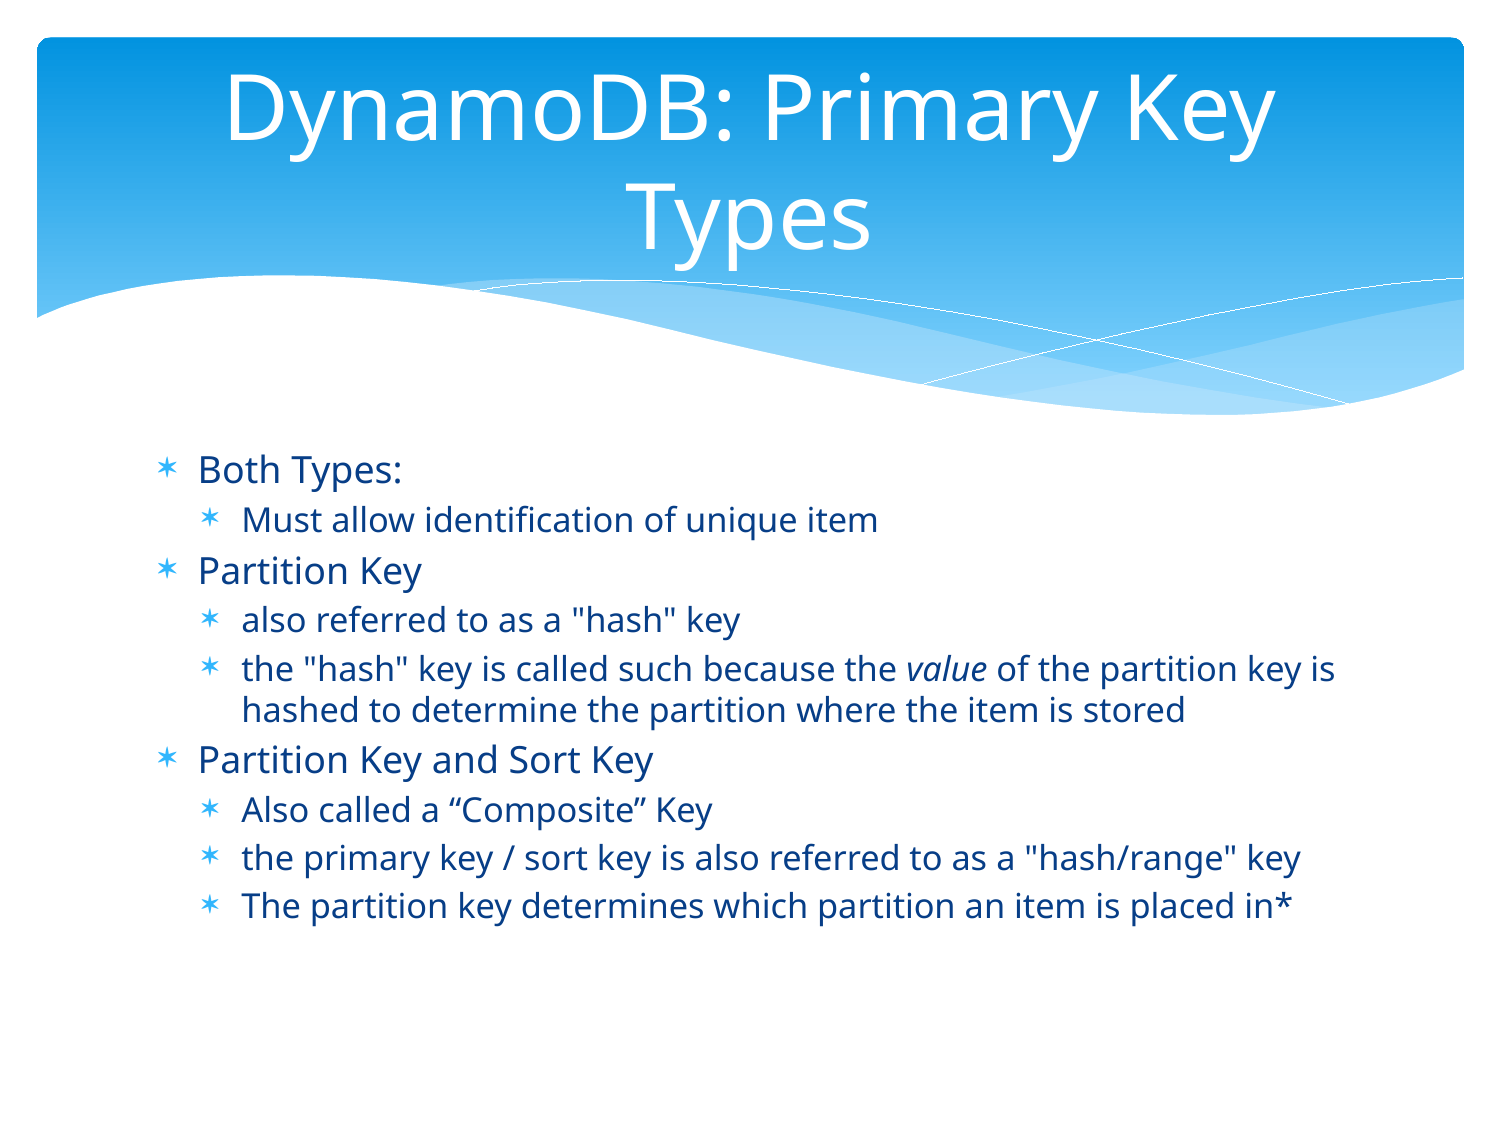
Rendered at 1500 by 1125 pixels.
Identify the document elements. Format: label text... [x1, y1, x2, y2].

list Both Types: Must allow identification of unique item Partition Key also referred to as a "hash" key the "hash" key is called such because the value of the partition key is hashed to determine the partition where the item is stored Partition Key and Sort Key Also called a “Composite” Key the primary key / sort key is also referred to as a "hash/range" key The partition key determines which partition an item is placed in* [143, 438, 1359, 1005]
title DynamoDB: Primary Key Types [75, 55, 1425, 261]
